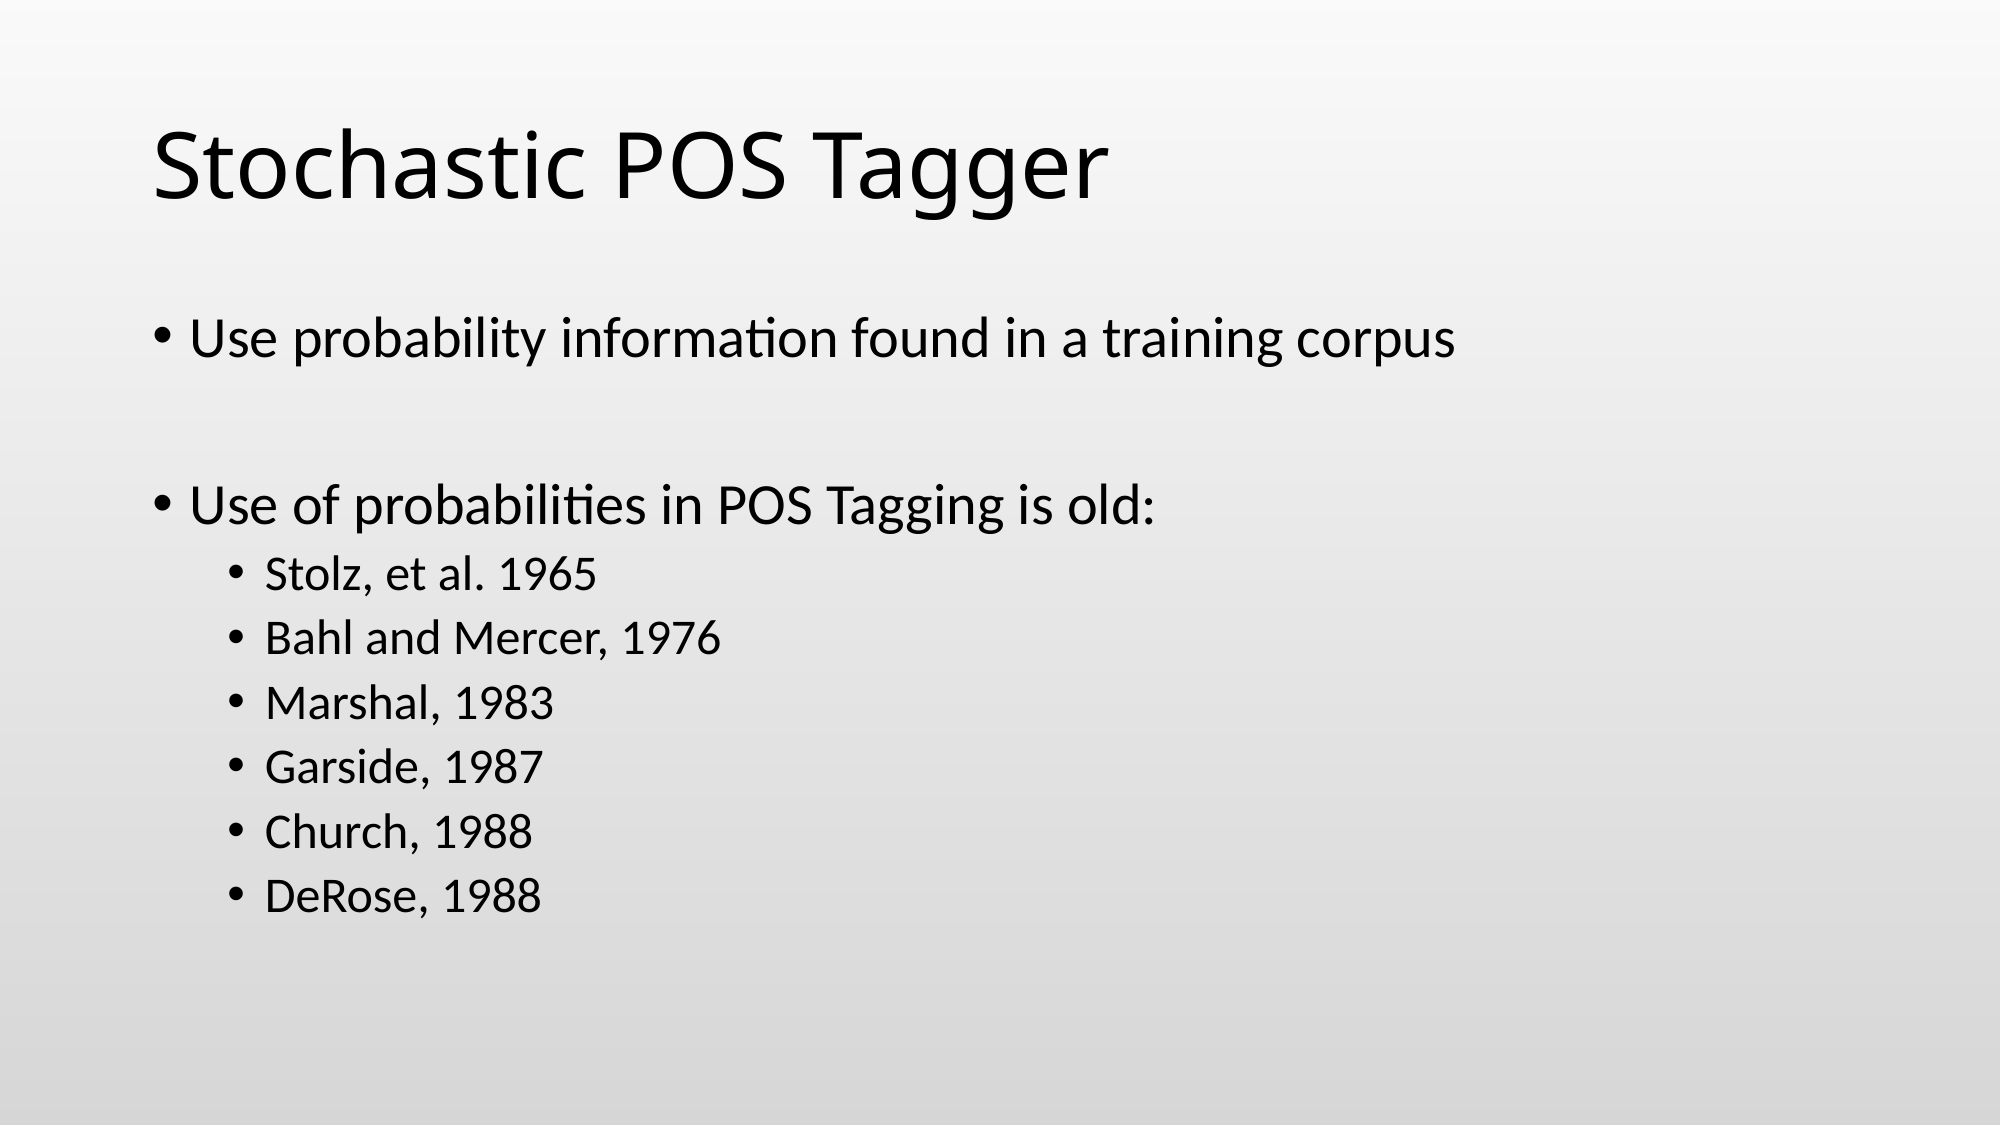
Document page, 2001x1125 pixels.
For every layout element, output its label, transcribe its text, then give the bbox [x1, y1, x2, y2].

list Use probability information found in a training corpus Use of probabilities in POS Tagging is old: Stolz, et al. 1965 Bahl and Mercer, 1976 Marshal, 1983 Garside, 1987 Church, 1988 DeRose, 1988 [137, 299, 1863, 1014]
title Stochastic POS Tagger [137, 59, 1863, 278]
